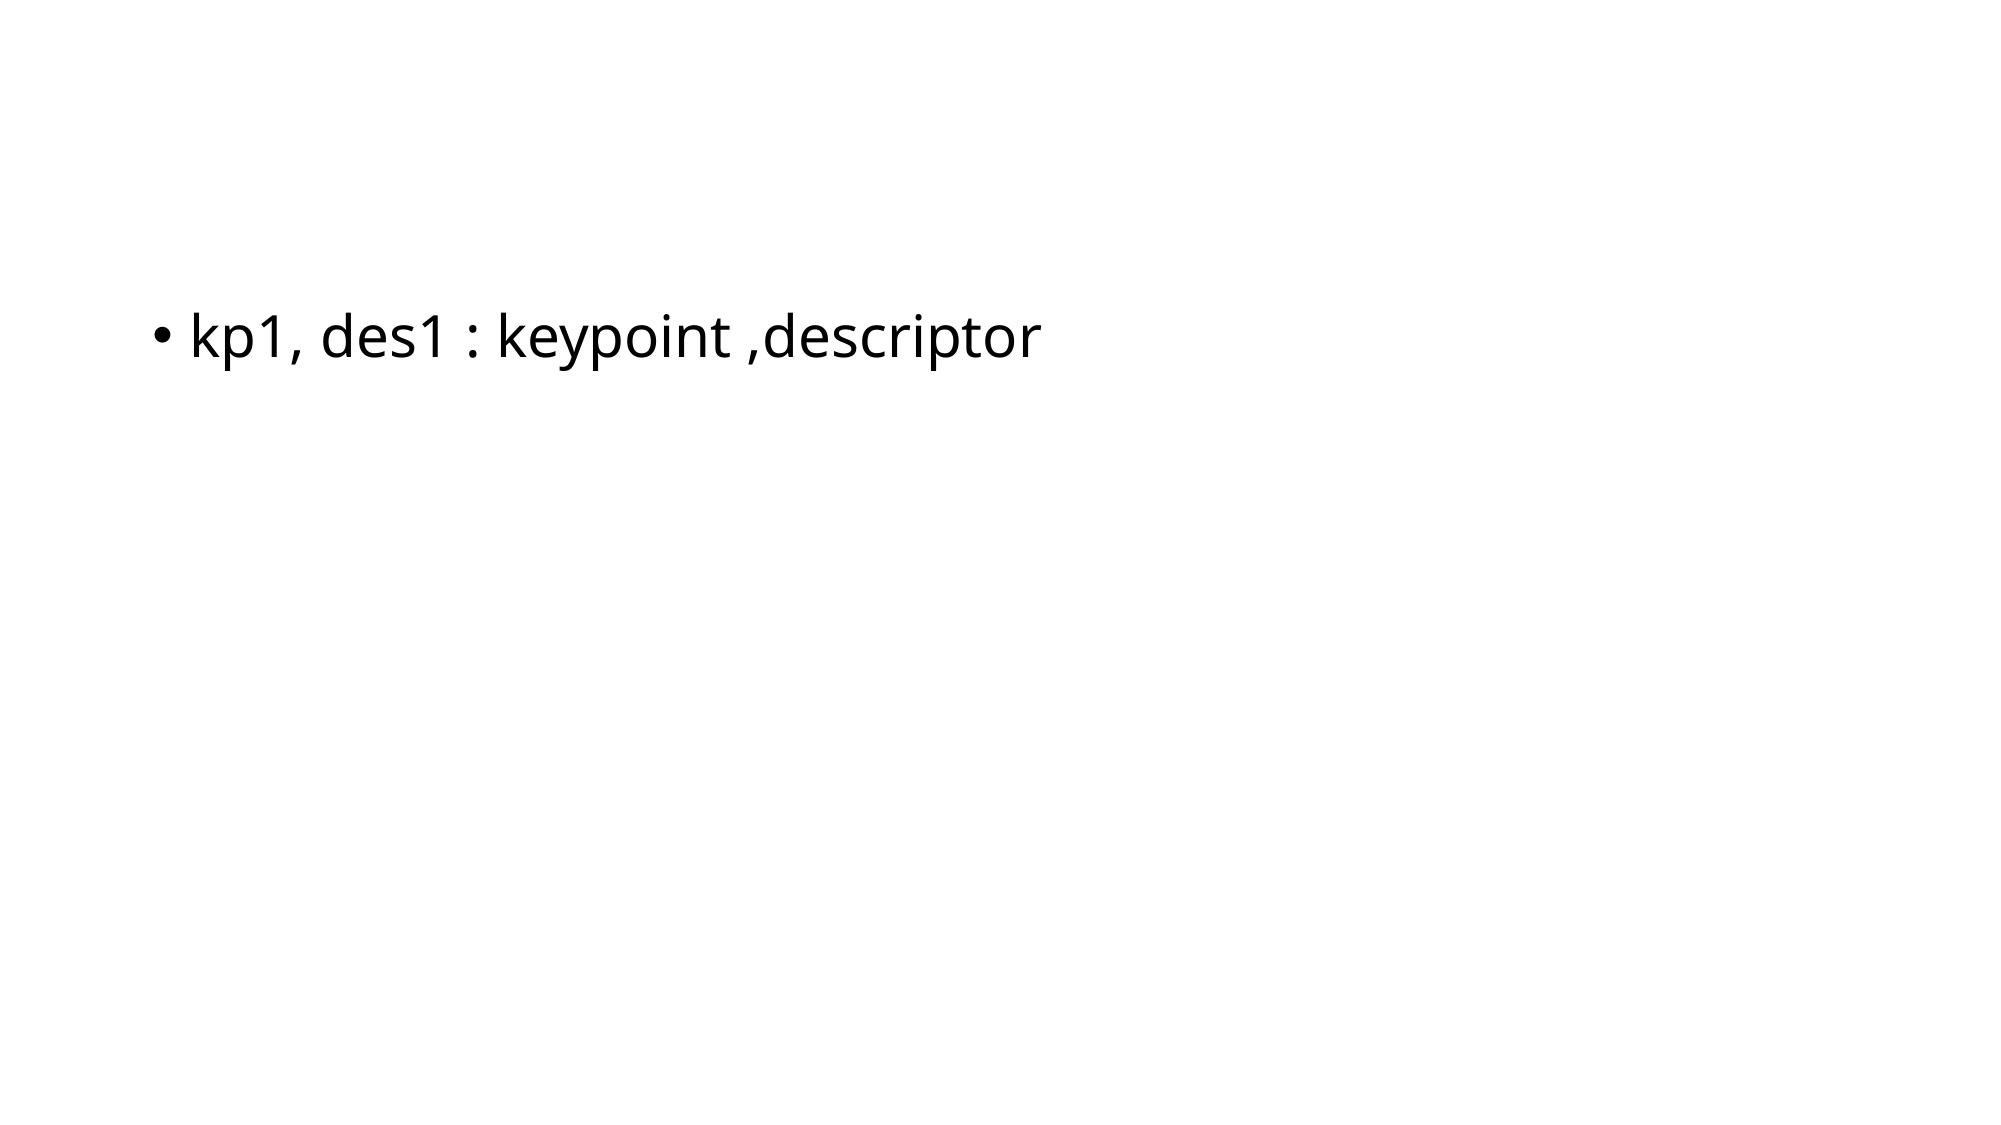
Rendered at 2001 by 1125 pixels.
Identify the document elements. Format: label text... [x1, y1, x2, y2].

list kp1, des1 : keypoint ,descriptor [137, 299, 1863, 1014]
